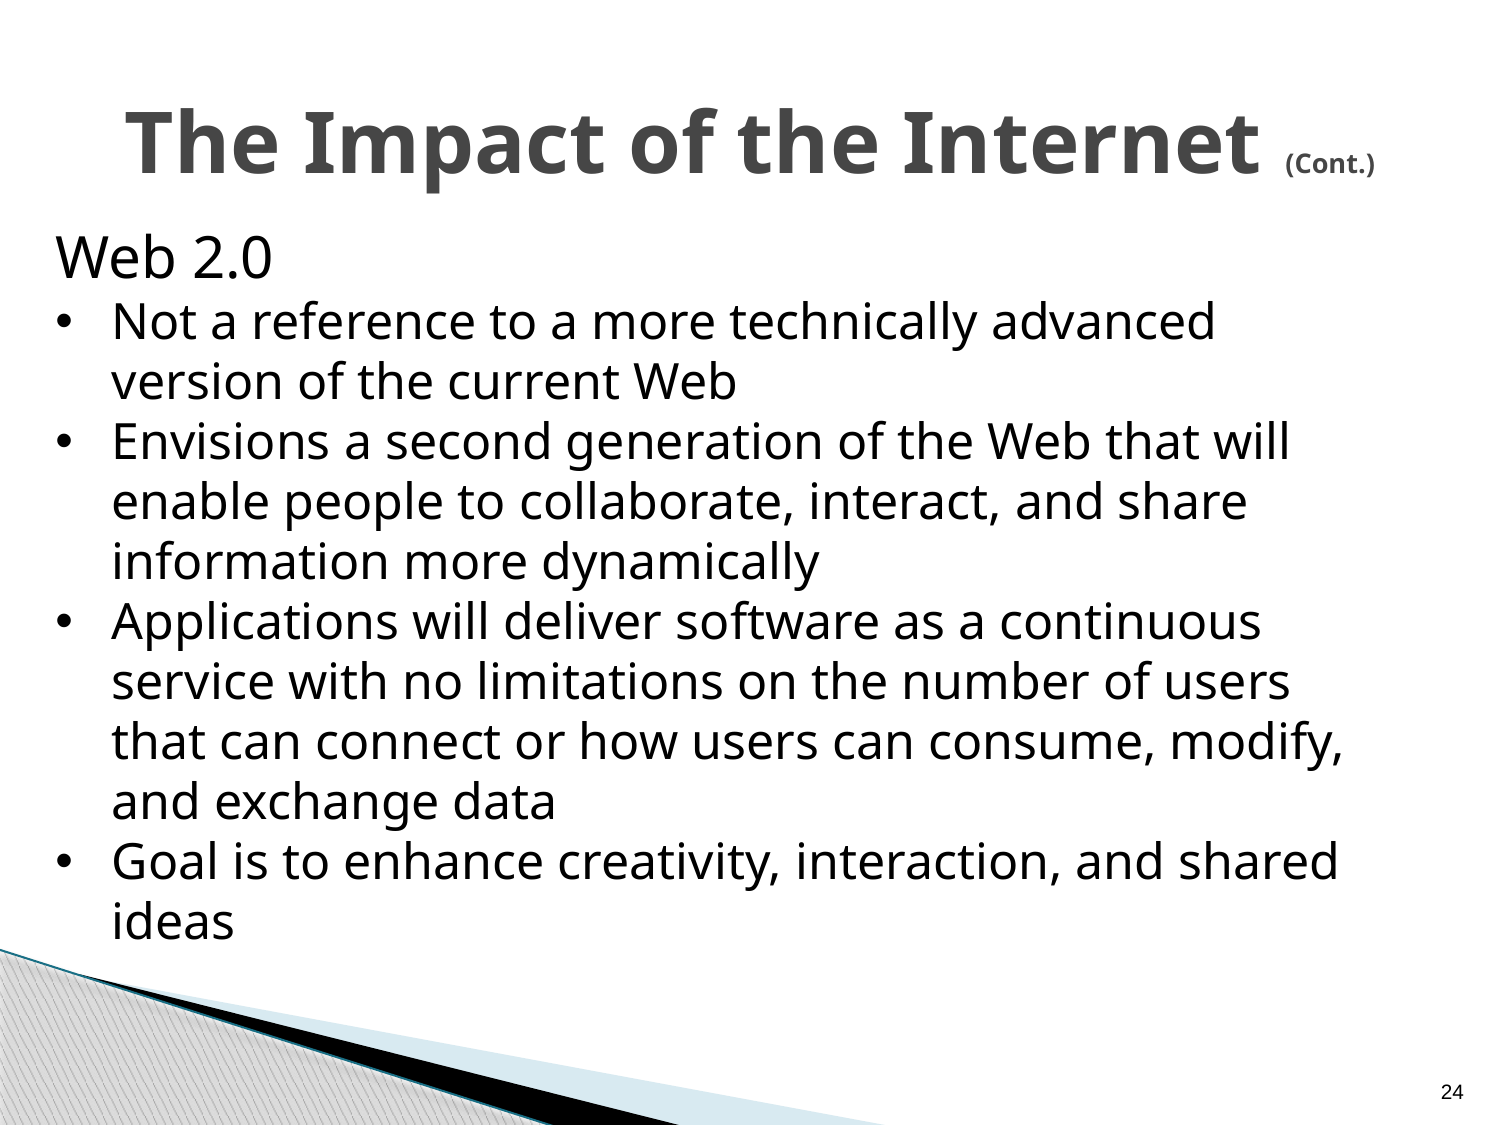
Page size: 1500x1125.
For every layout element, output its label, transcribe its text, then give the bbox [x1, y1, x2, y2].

text_box Web 2.0 Not a reference to a more technically advanced version of the current Web Envisions a second generation of the Web that will enable people to collaborate, interact, and share information more dynamically Applications will deliver software as a continuous service with no limitations on the number of users that can connect or how users can consume, modify, and exchange data Goal is to enhance creativity, interaction, and shared ideas [40, 212, 1388, 958]
slide_number 24 [1418, 1051, 1479, 1112]
title The Impact of the Internet (Cont.) [75, 45, 1425, 233]
